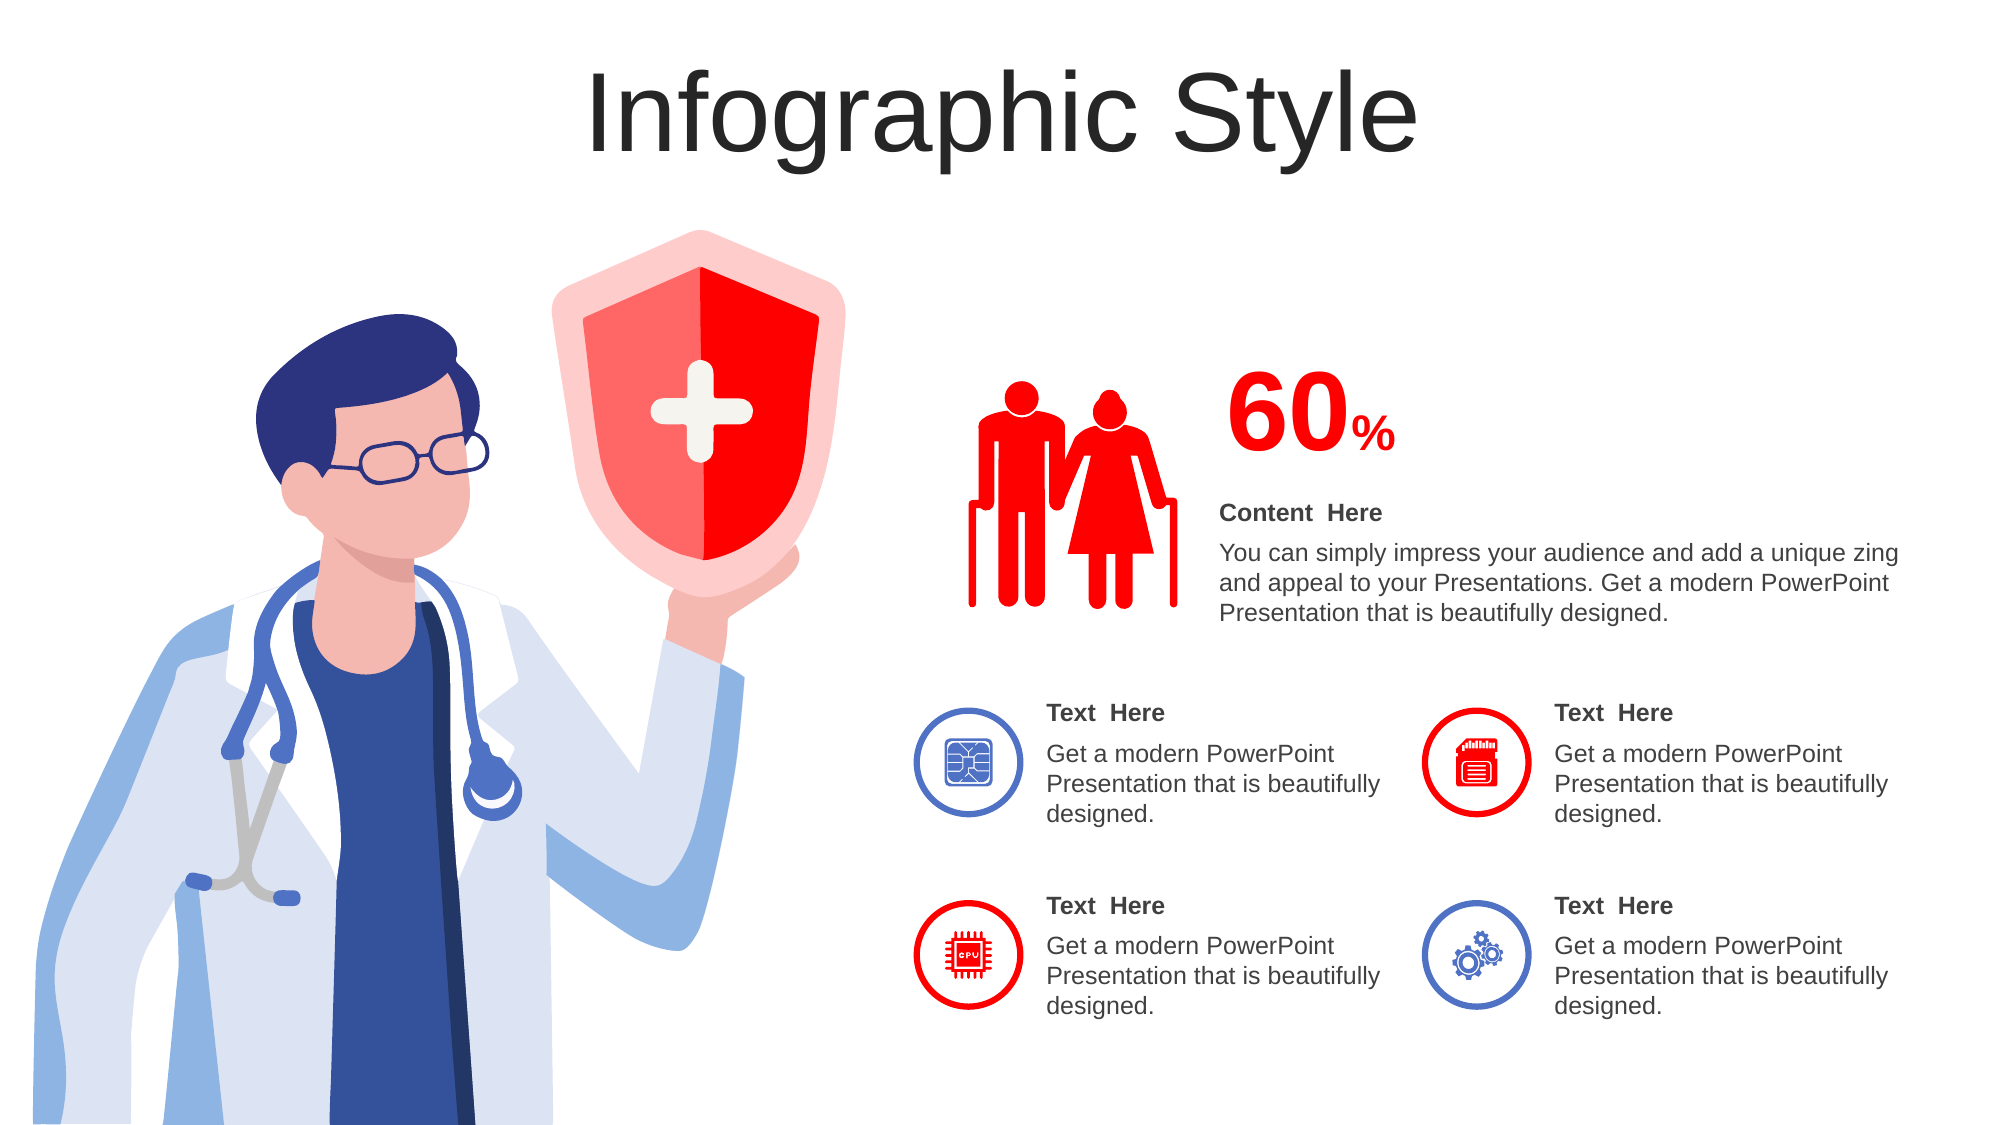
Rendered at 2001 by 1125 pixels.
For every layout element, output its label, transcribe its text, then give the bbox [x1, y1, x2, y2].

text_box [1428, 902, 1530, 1008]
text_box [1204, 489, 1929, 636]
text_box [1539, 688, 1936, 836]
text_box 60% [1204, 330, 1418, 481]
text_box [915, 709, 1022, 816]
text_box [1455, 737, 1499, 788]
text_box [1031, 881, 1428, 1029]
text_box [968, 381, 1178, 609]
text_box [32, 229, 846, 1125]
text_box [943, 737, 994, 788]
text_box [1451, 929, 1505, 982]
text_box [1031, 688, 1428, 836]
text_box [915, 902, 1022, 1008]
text_box [943, 929, 994, 981]
list Infographic Style [53, 55, 1952, 175]
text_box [1539, 881, 1936, 1029]
text_box [1428, 709, 1530, 816]
